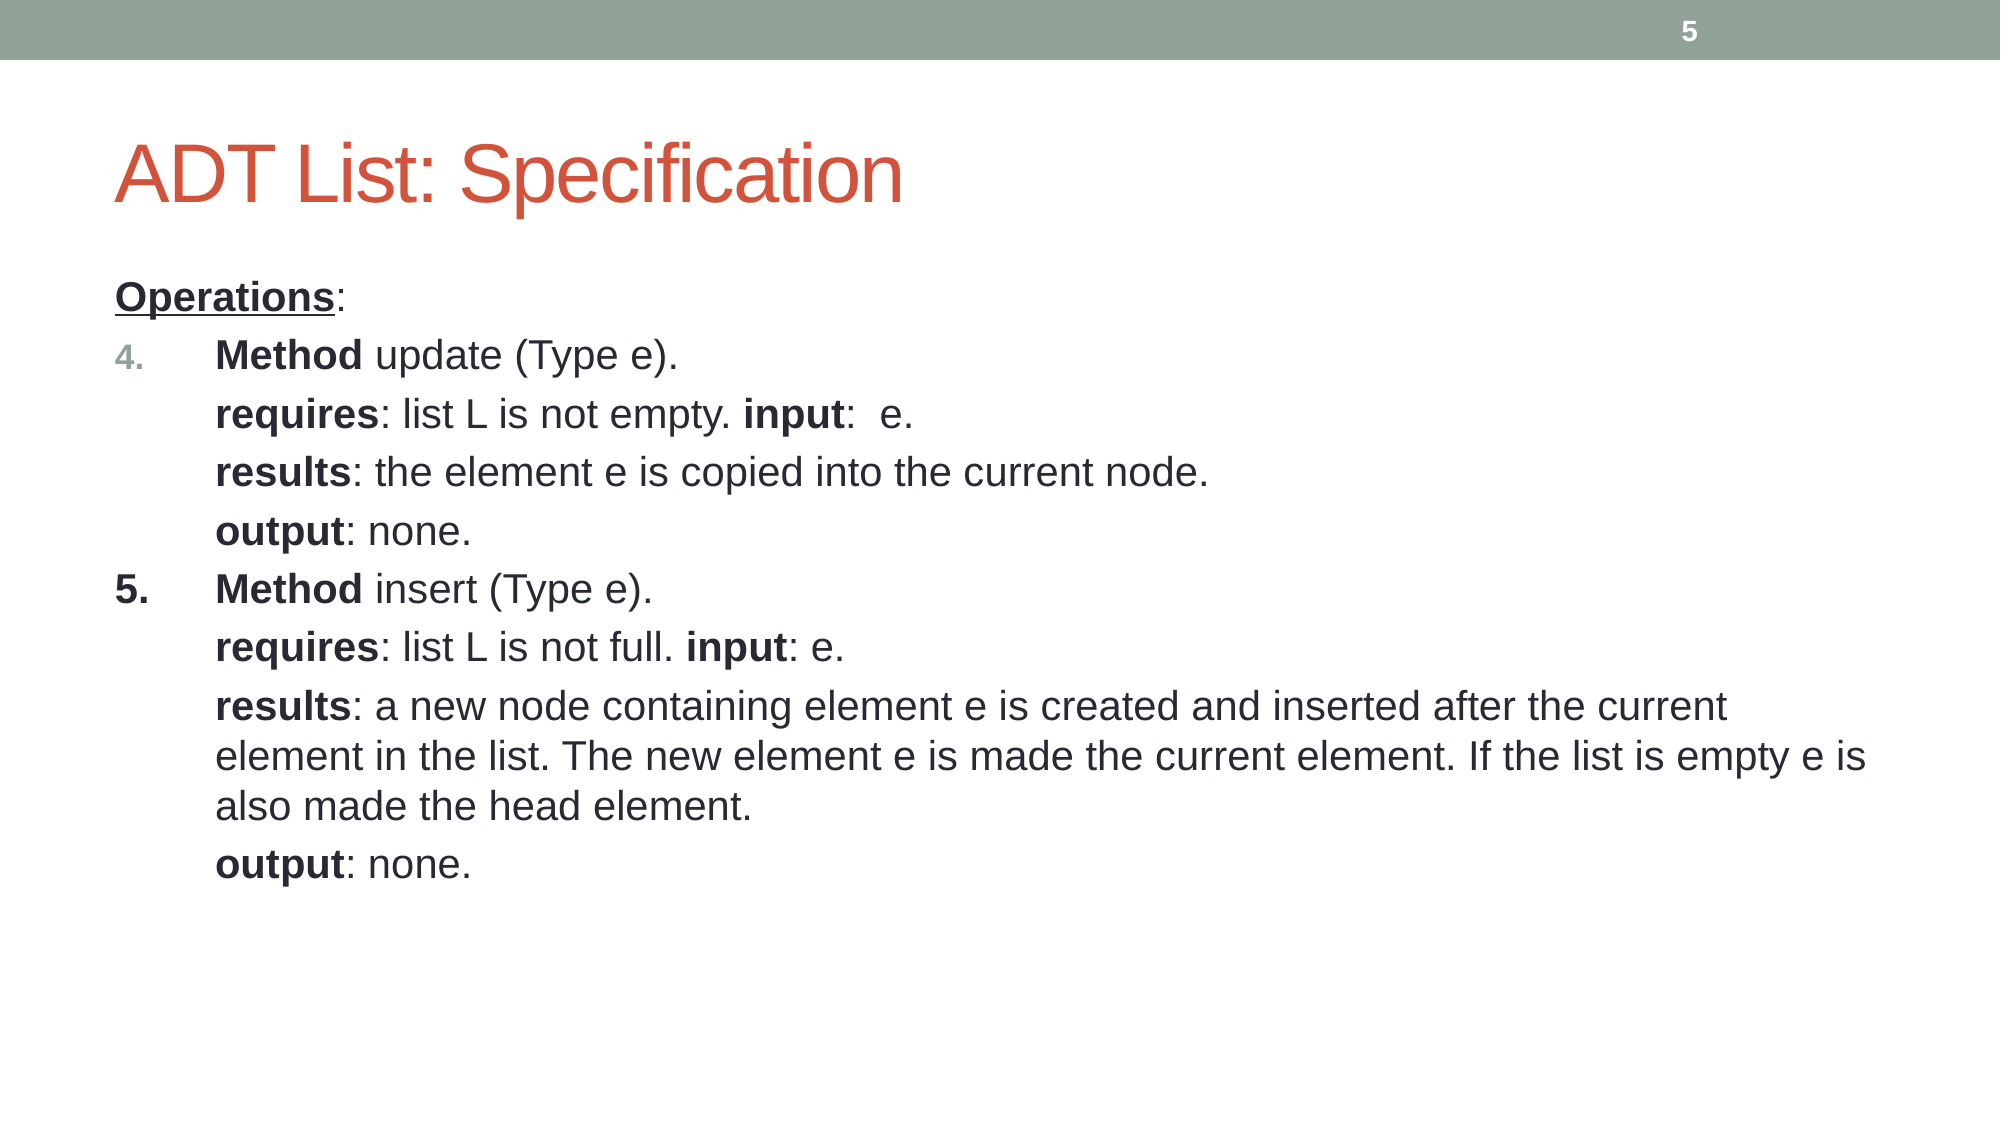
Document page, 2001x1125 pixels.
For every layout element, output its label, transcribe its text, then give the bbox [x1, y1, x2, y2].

slide_number 5 [1666, 3, 1900, 57]
list Operations: Method update (Type e). requires: list L is not empty. input: e. results: the element e is copied into the current node. output: none. 5. Method insert (Type e). requires: list L is not full. input: e. results: a new node containing element e is created and inserted after the current element in the list. The new element e is made the current element. If the list is empty e is also made the head element. output: none. [99, 262, 1900, 1063]
title ADT List: Specification [99, 87, 1900, 250]
